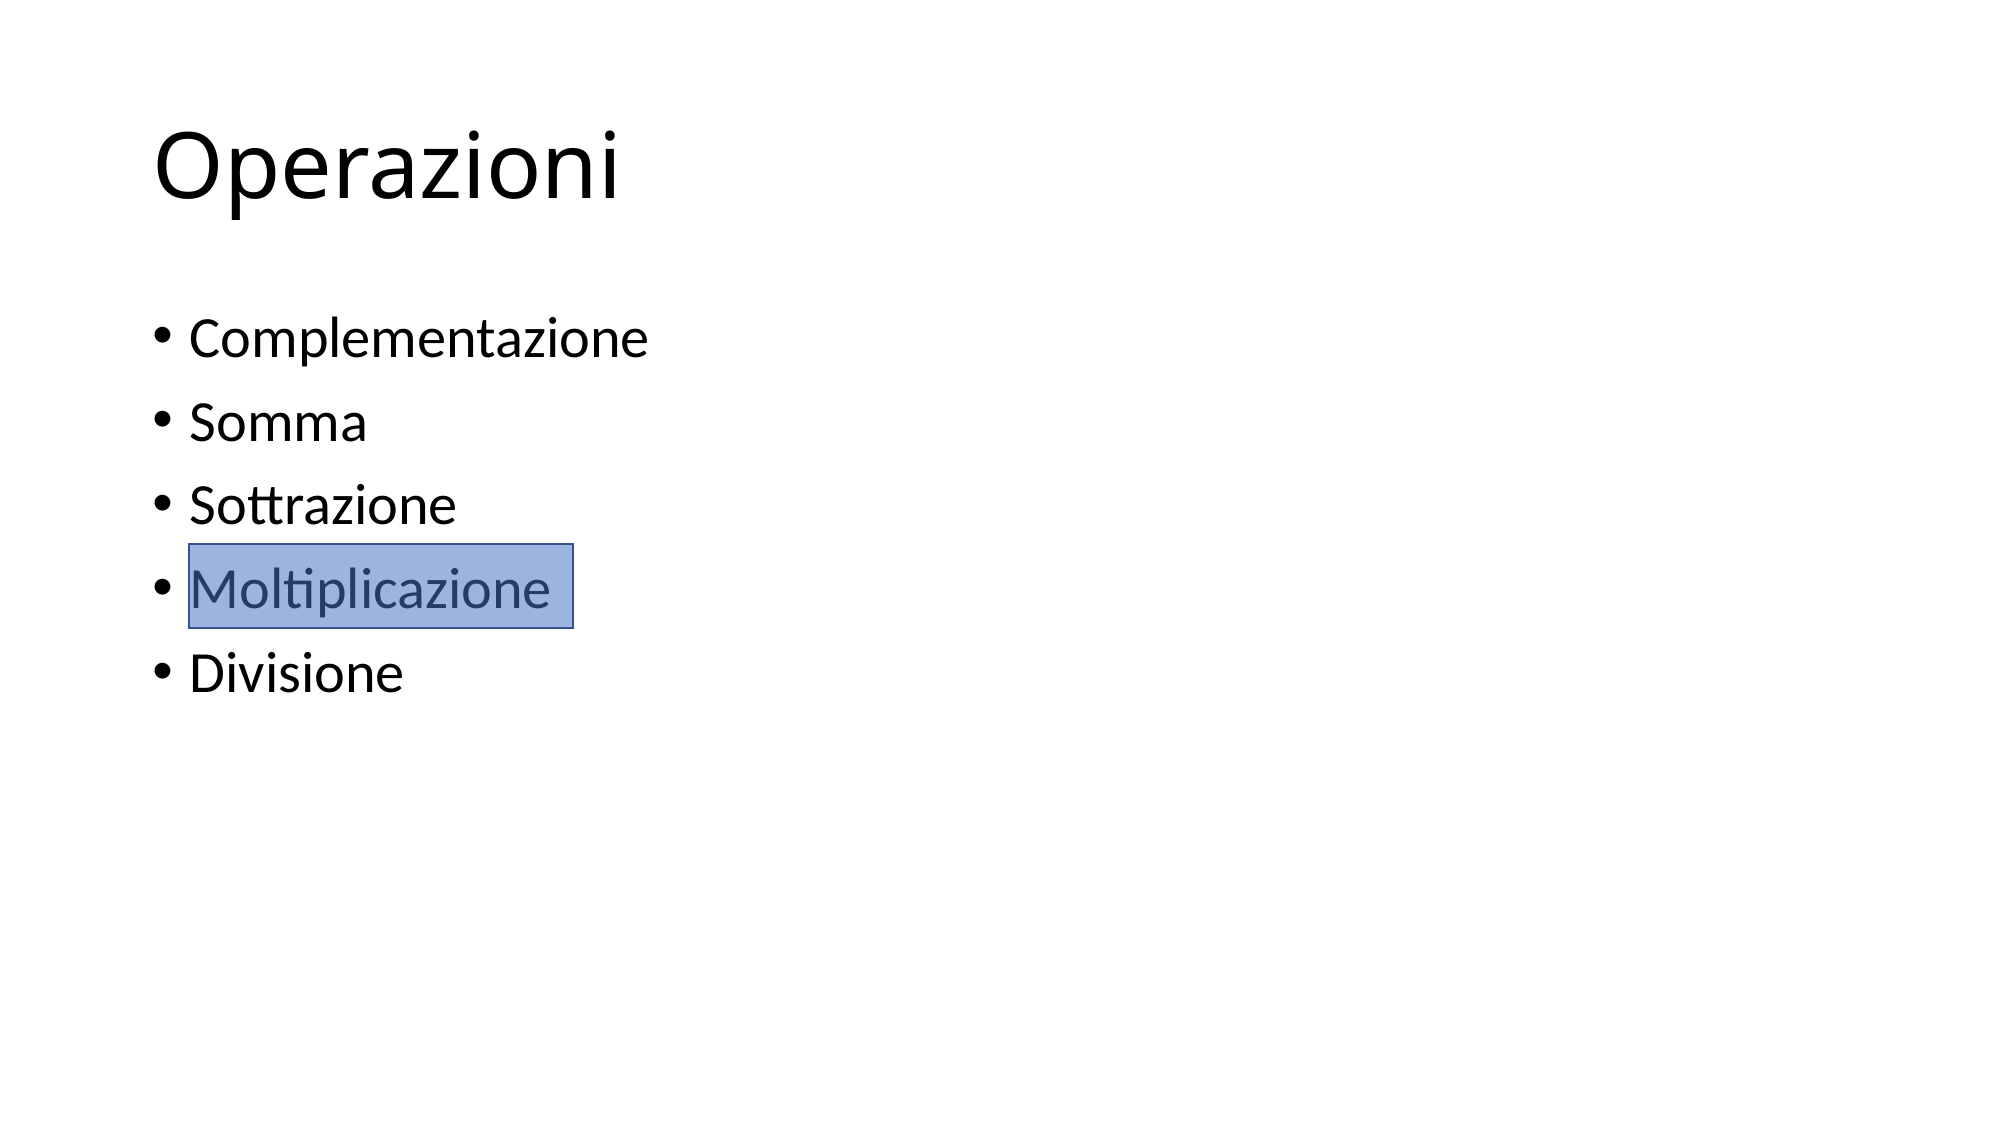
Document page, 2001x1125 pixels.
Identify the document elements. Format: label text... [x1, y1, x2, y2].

text_box [188, 543, 574, 629]
list Complementazione Somma Sottrazione Moltiplicazione Divisione [137, 299, 1863, 1014]
title Operazioni [137, 59, 1863, 278]
